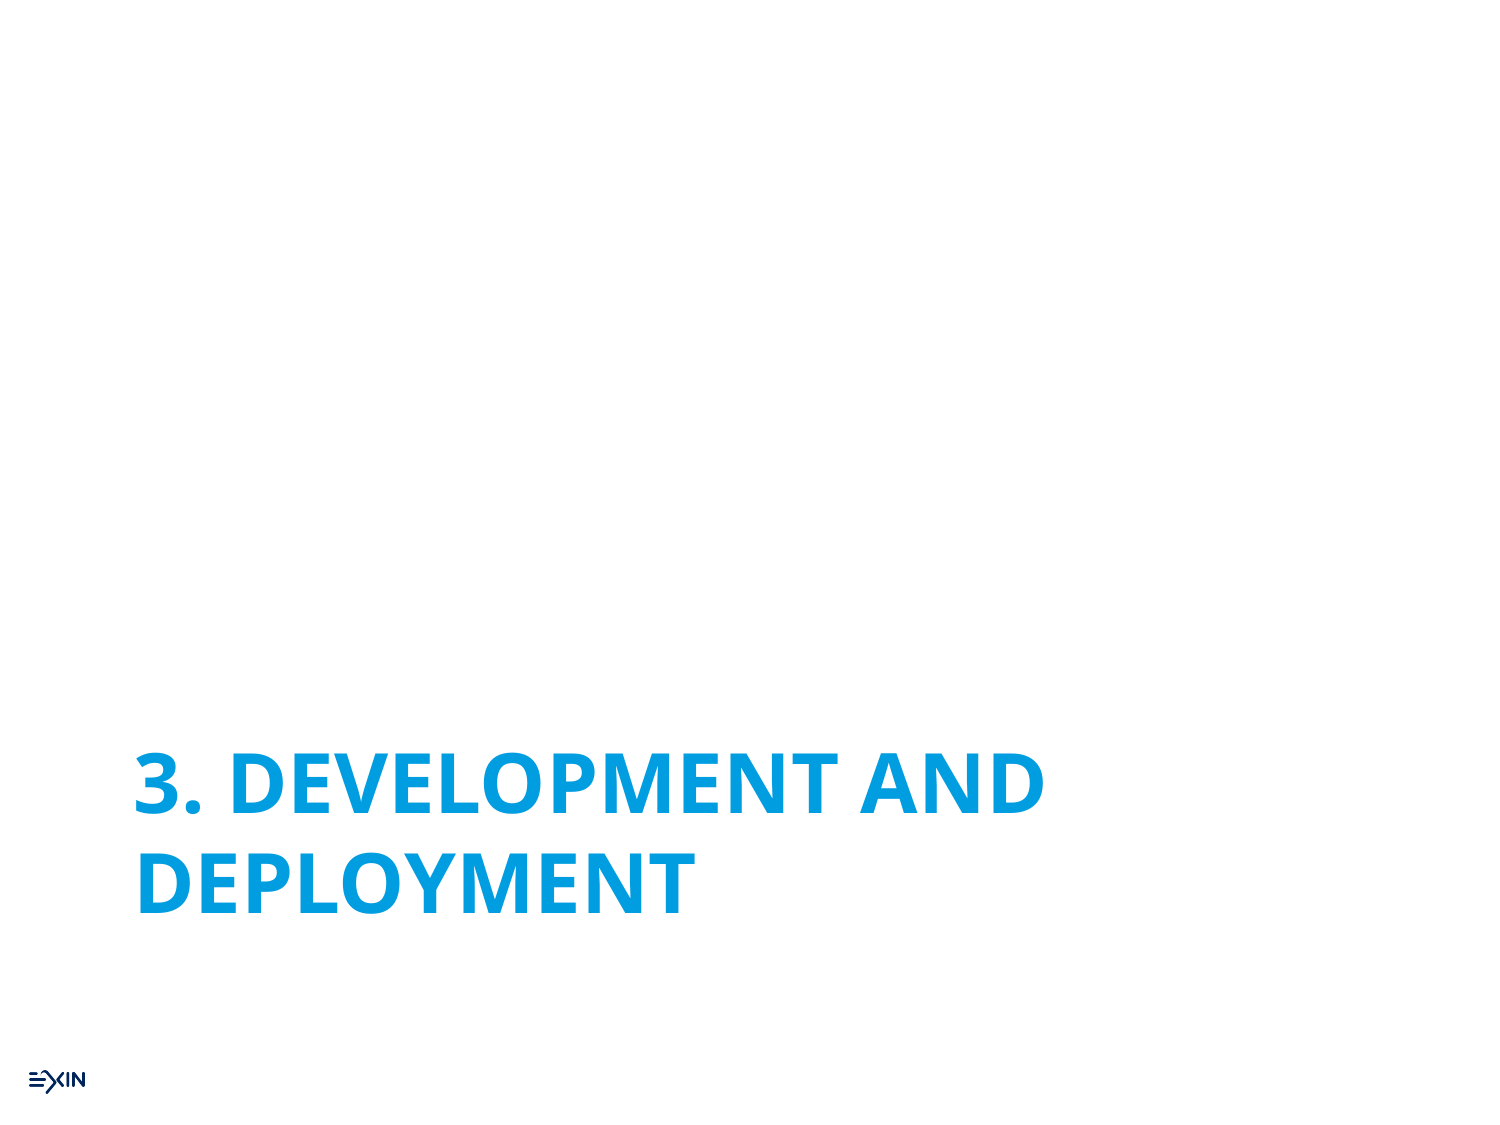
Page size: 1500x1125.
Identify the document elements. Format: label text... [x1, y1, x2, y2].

picture [29, 1070, 85, 1094]
title 3. Development and deployment [118, 722, 1394, 947]
